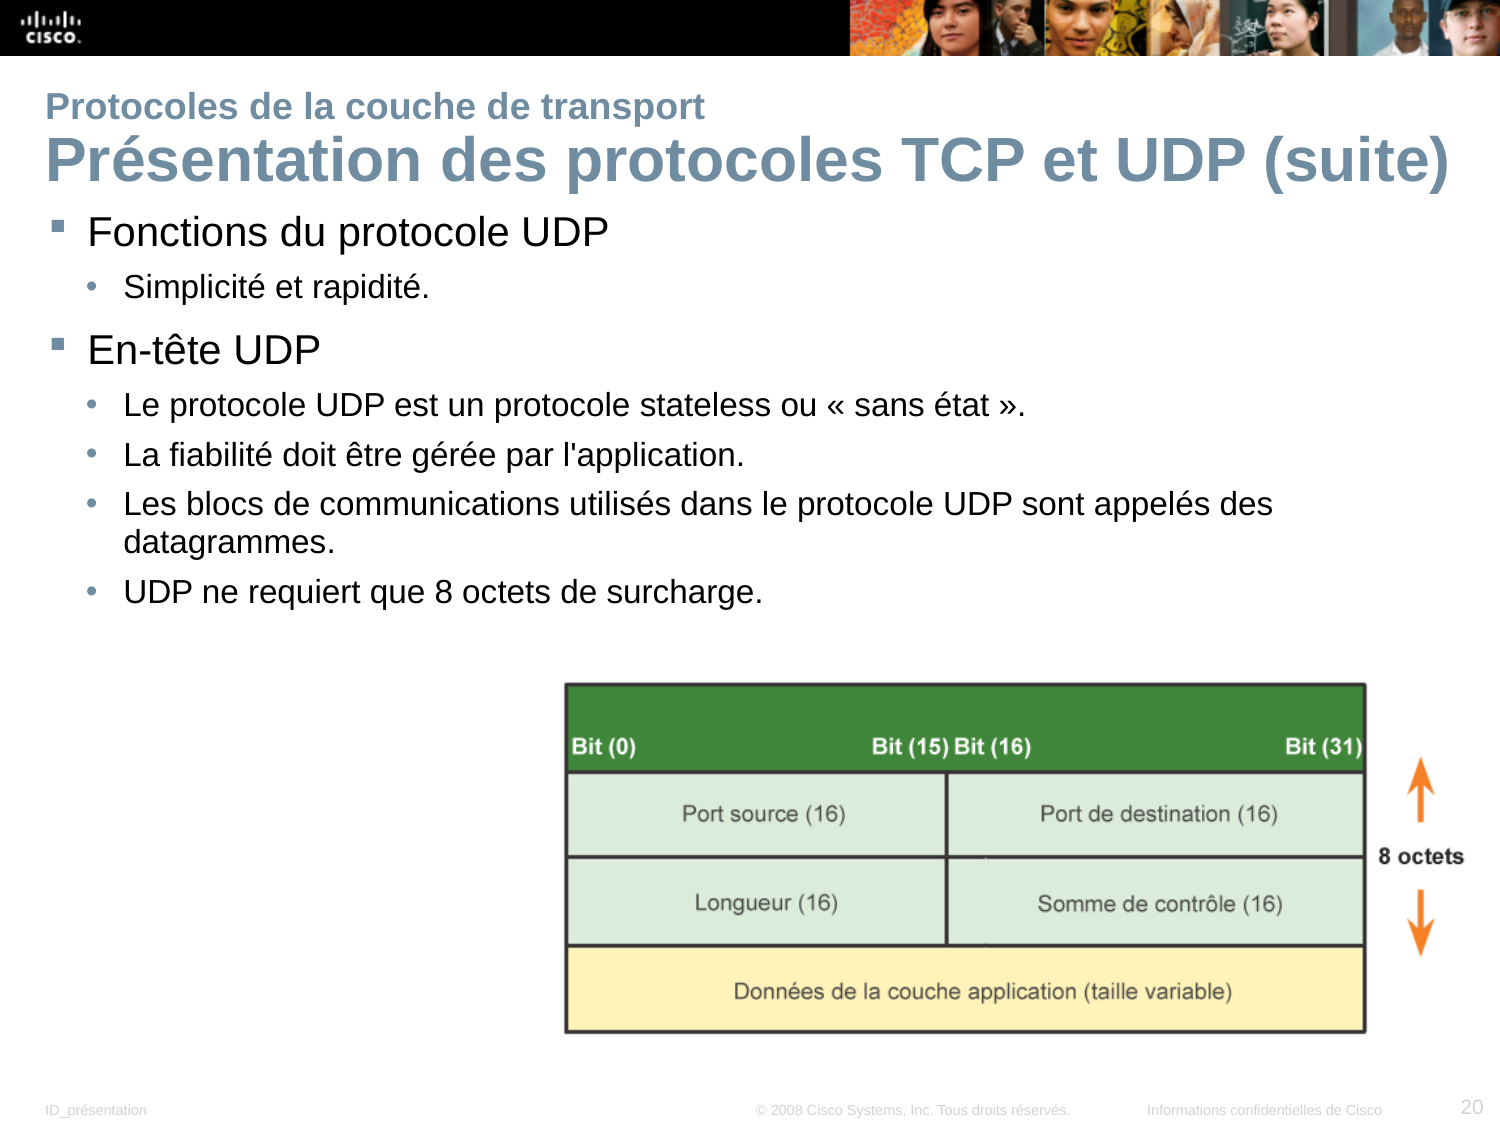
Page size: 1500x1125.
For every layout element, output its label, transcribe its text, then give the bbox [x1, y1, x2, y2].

picture [0, 0, 1500, 56]
title Protocoles de la couche de transport Présentation des protocoles TCP et UDP (suite) [31, 64, 1471, 203]
list Fonctions du protocole UDP Simplicité et rapidité. En-tête UDP Le protocole UDP est un protocole stateless ou « sans état ». La fiabilité doit être gérée par l'application. Les blocs de communications utilisés dans le protocole UDP sont appelés des datagrammes. UDP ne requiert que 8 octets de surcharge. [34, 202, 1343, 1038]
picture [558, 675, 1471, 1038]
